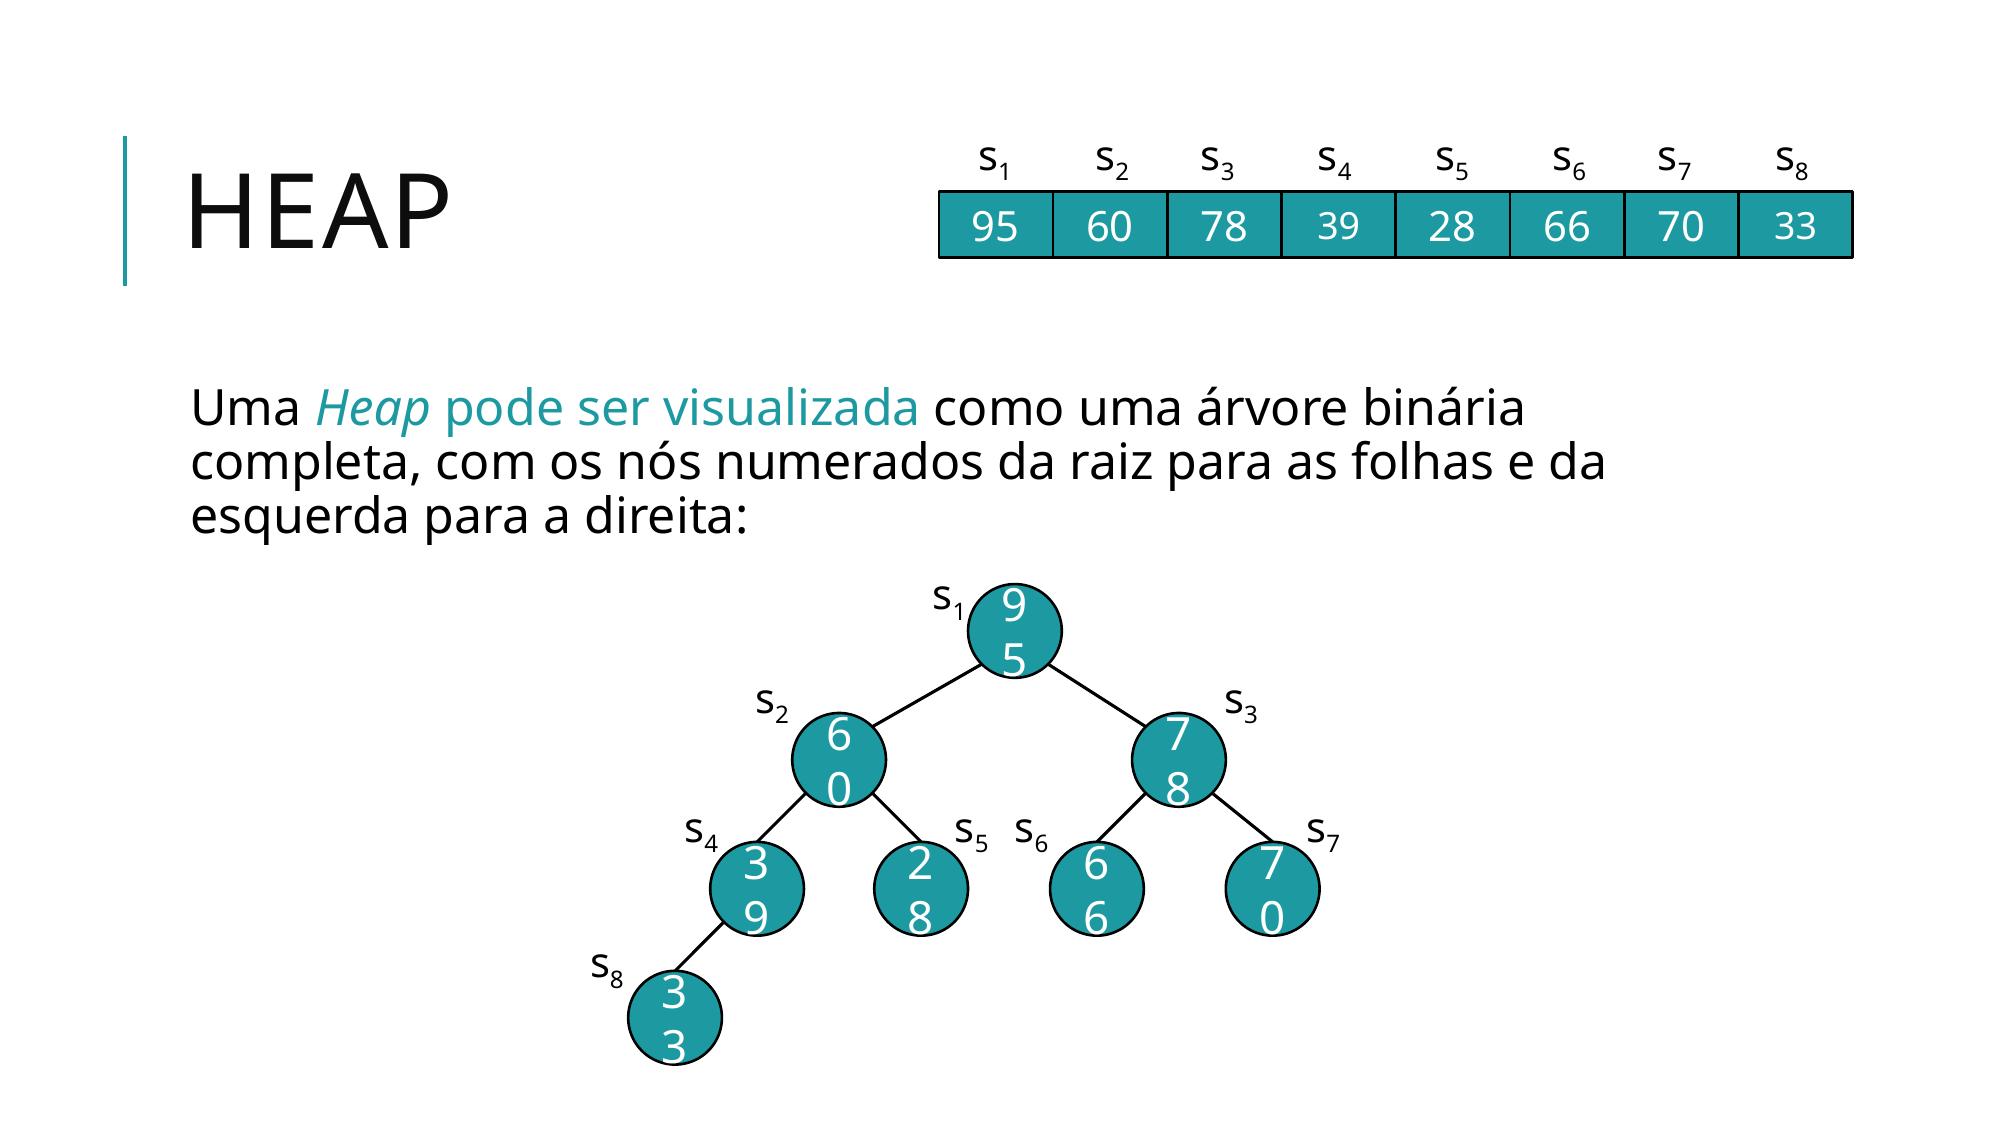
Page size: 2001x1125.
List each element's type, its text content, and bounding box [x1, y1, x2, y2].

text_box 66 [1048, 841, 1146, 937]
text_box s5 [939, 793, 999, 865]
text_box 70 [1224, 840, 1321, 937]
text_box s4 [1303, 121, 1367, 193]
text_box s4 [669, 793, 733, 865]
text_box s7 [1291, 793, 1355, 865]
text_box s8 [1760, 121, 1824, 193]
text_box 60 [1052, 190, 1166, 259]
title Heap [168, 96, 1763, 342]
text_box 95 [938, 190, 1052, 259]
text_box 28 [872, 840, 970, 937]
text_box 39 [708, 841, 806, 937]
text_box s1 [917, 560, 981, 633]
text_box 70 [1623, 190, 1740, 259]
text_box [871, 792, 922, 843]
text_box 78 [1166, 190, 1283, 259]
text_box 66 [1509, 190, 1623, 259]
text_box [674, 921, 725, 972]
text_box 78 [1130, 711, 1228, 809]
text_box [895, 640, 959, 751]
text_box 33 [1740, 190, 1854, 259]
text_box s5 [1420, 121, 1484, 193]
text_box 33 [626, 970, 724, 1066]
text_box s3 [1209, 664, 1273, 736]
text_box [1065, 646, 1129, 745]
text_box s7 [1643, 121, 1707, 193]
text_box s6 [999, 793, 1064, 865]
text_box s2 [740, 664, 804, 736]
list Uma Heap pode ser visualizada como uma árvore binária completa, com os nós numerados da raiz para as folhas e da esquerda para a direita: [168, 375, 1763, 1035]
text_box s3 [1186, 121, 1250, 193]
text_box 39 [1283, 190, 1395, 259]
text_box 28 [1395, 190, 1509, 259]
text_box 60 [790, 711, 888, 809]
text_box s1 [963, 121, 1027, 193]
text_box 95 [966, 582, 1064, 680]
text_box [1217, 786, 1268, 848]
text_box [1096, 792, 1147, 843]
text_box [756, 792, 807, 843]
text_box s8 [575, 928, 639, 1001]
text_box s6 [1537, 121, 1601, 193]
text_box s2 [1080, 121, 1144, 193]
